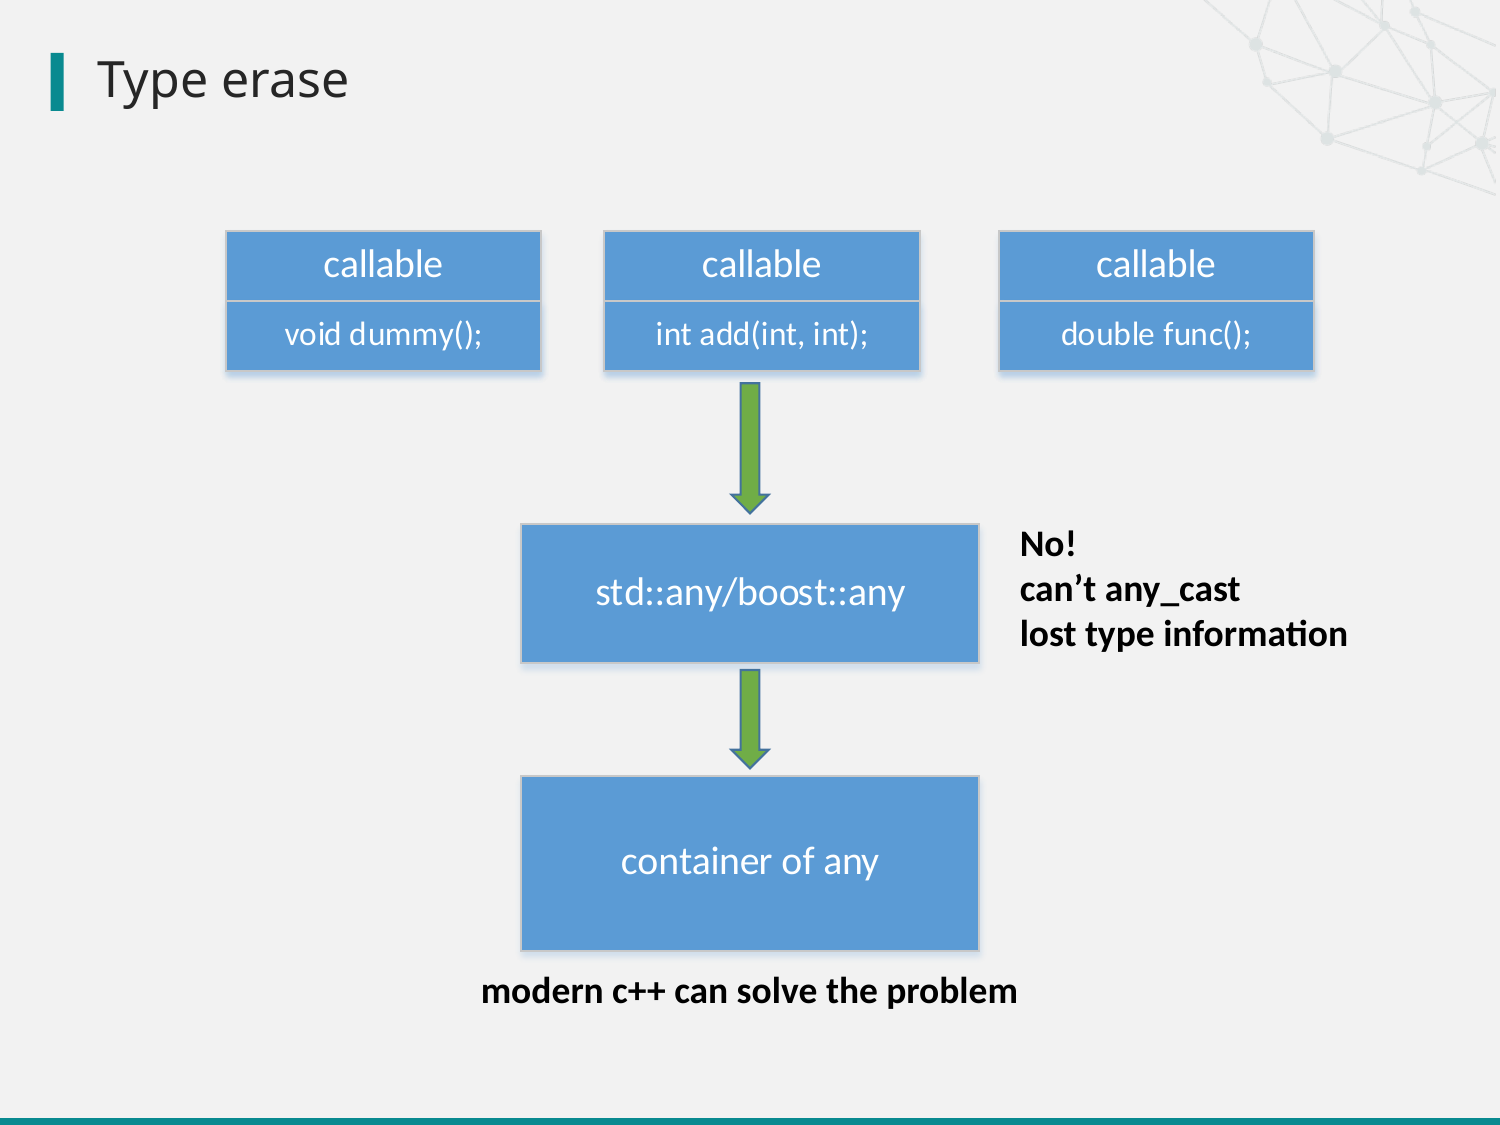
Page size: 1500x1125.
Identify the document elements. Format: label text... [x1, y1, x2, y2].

text_box No! can’t any_cast lost type information [1005, 511, 1364, 662]
text_box [728, 387, 772, 515]
text_box [728, 680, 772, 768]
picture [0, 1118, 1500, 1125]
picture [214, 223, 1325, 387]
text_box modern c++ can solve the problem [466, 958, 1034, 1019]
title Type erase [82, 46, 1185, 117]
picture [509, 768, 991, 967]
picture [509, 516, 991, 680]
